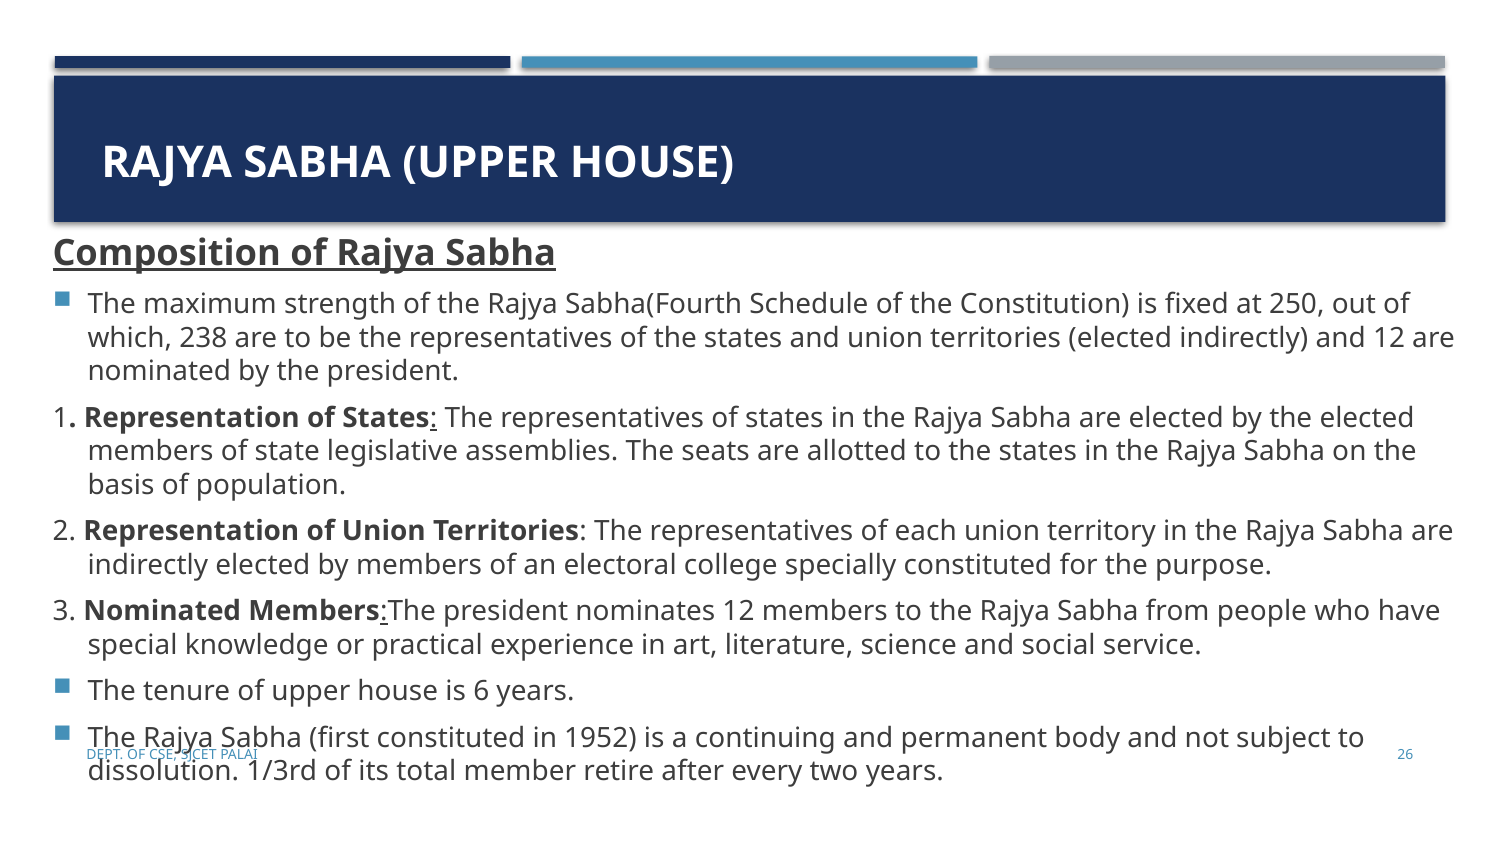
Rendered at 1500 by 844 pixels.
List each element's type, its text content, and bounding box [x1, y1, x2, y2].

slide_number 26 [1298, 732, 1429, 778]
footer Dept. of CSE, SJCET Palai [71, 732, 923, 778]
list Composition of Rajya Sabha The maximum strength of the Rajya Sabha(Fourth Schedule of the Constitution) is fixed at 250, out of which, 238 are to be the representatives of the states and union territories (elected indirectly) and 12 are nominated by the president. 1. Representation of States: The representatives of states in the Rajya Sabha are elected by the elected members of state legislative assemblies. The seats are allotted to the states in the Rajya Sabha on the basis of population. 2. Representation of Union Territories: The representatives of each union territory in the Rajya Sabha are indirectly elected by members of an electoral college specially constituted for the purpose. 3. Nominated Members:The president nominates 12 members to the Rajya Sabha from people who have special knowledge or practical experience in art, literature, science and social service. The tenure of upper house is 6 years. The Rajya Sabha (first constituted in 1952) is a continuing and permanent body and not subject to dissolution. 1/3rd of its total member retire after every two years. [37, 221, 1500, 797]
title Rajya Sabha (Upper House) [75, 46, 1425, 194]
